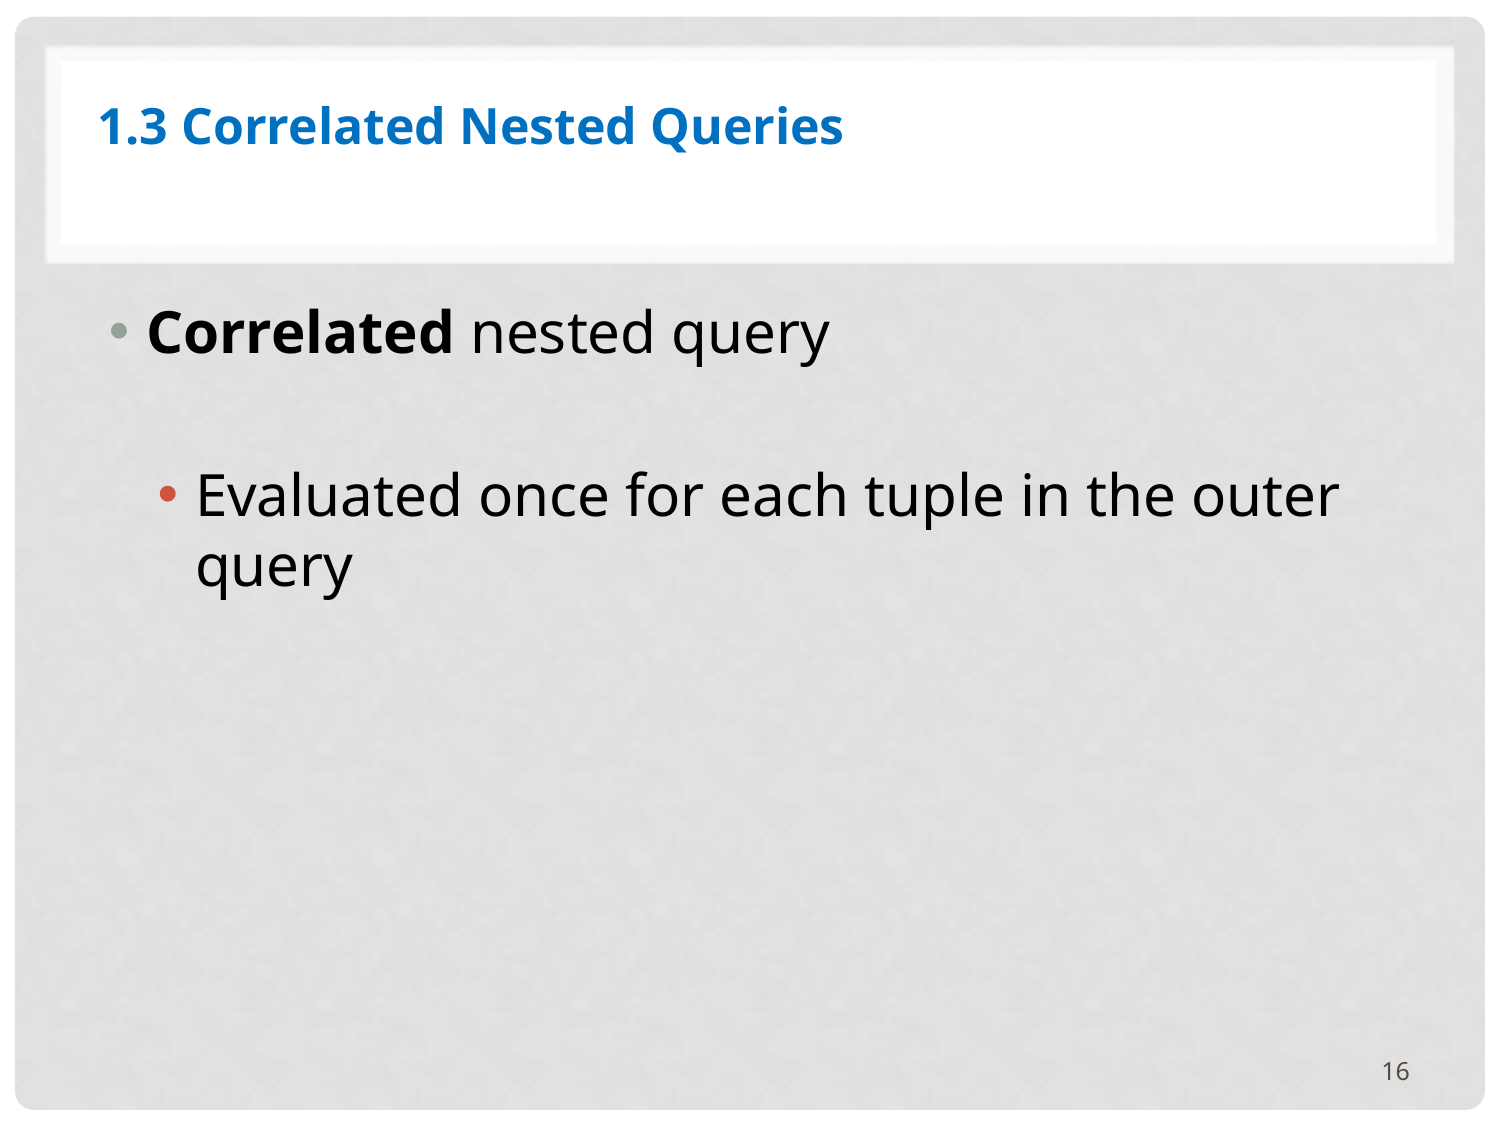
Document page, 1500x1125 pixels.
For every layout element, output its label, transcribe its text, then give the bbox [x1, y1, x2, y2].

text_box 1.3 Correlated Nested Queries [82, 87, 860, 163]
slide_number 16 [1074, 1042, 1425, 1103]
list Correlated nested query Evaluated once for each tuple in the outer query [75, 287, 1425, 1005]
